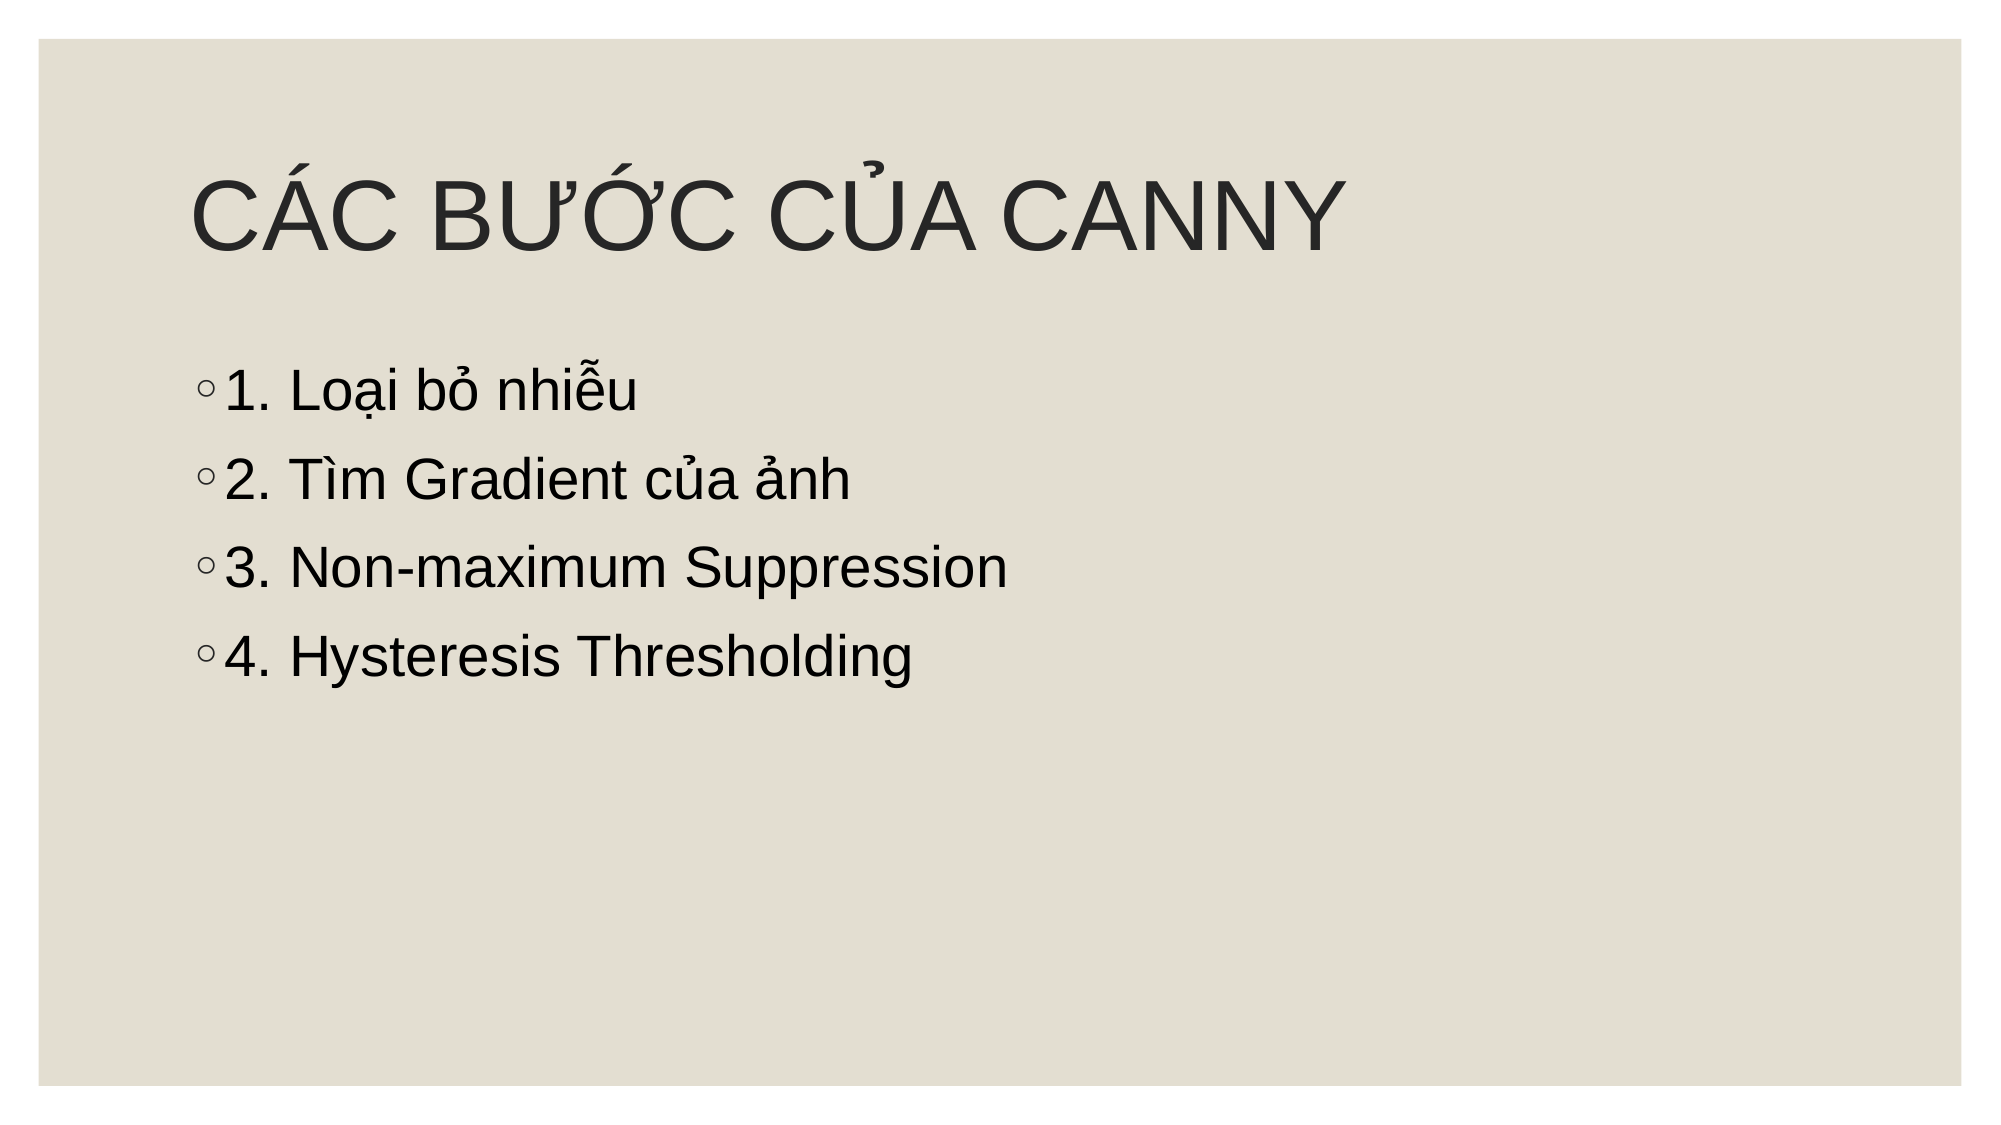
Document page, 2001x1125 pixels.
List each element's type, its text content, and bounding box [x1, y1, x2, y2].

list 1. Loại bỏ nhiễu 2. Tìm Gradient của ảnh 3. Non-maximum Suppression 4. Hysteresis Thresholding [174, 345, 1825, 990]
title CÁC BƯỚC CỦA CANNY [174, 105, 1825, 331]
